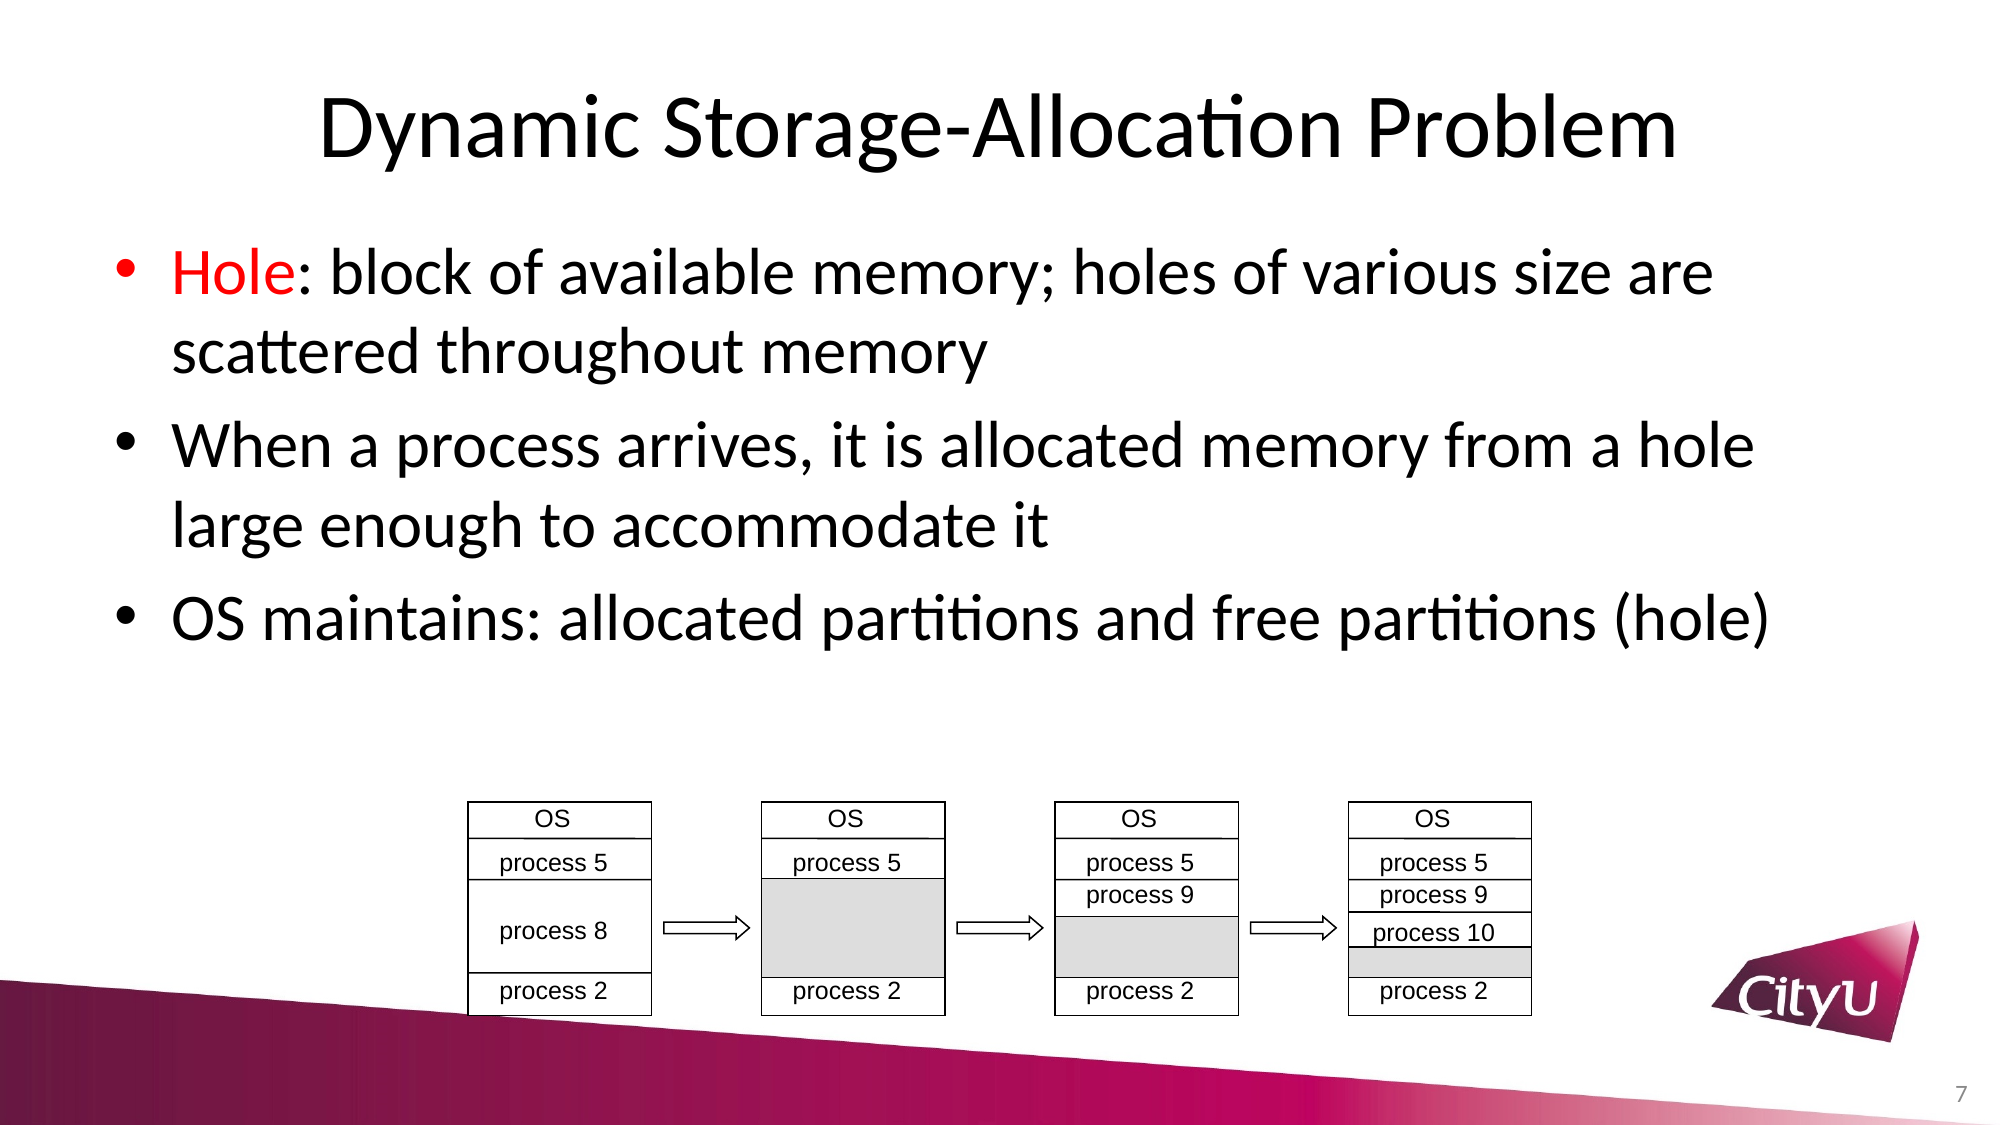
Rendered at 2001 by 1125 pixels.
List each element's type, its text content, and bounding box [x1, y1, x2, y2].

list Hole: block of available memory; holes of various size are scattered throughout memory When a process arrives, it is allocated memory from a hole large enough to accommodate it OS maintains: allocated partitions and free partitions (hole) [99, 219, 1900, 1047]
slide_number 7 [1767, 1070, 1983, 1115]
title Dynamic Storage-Allocation Problem [99, 45, 1900, 197]
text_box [467, 798, 1532, 1016]
picture [0, 0, 2001, 1125]
